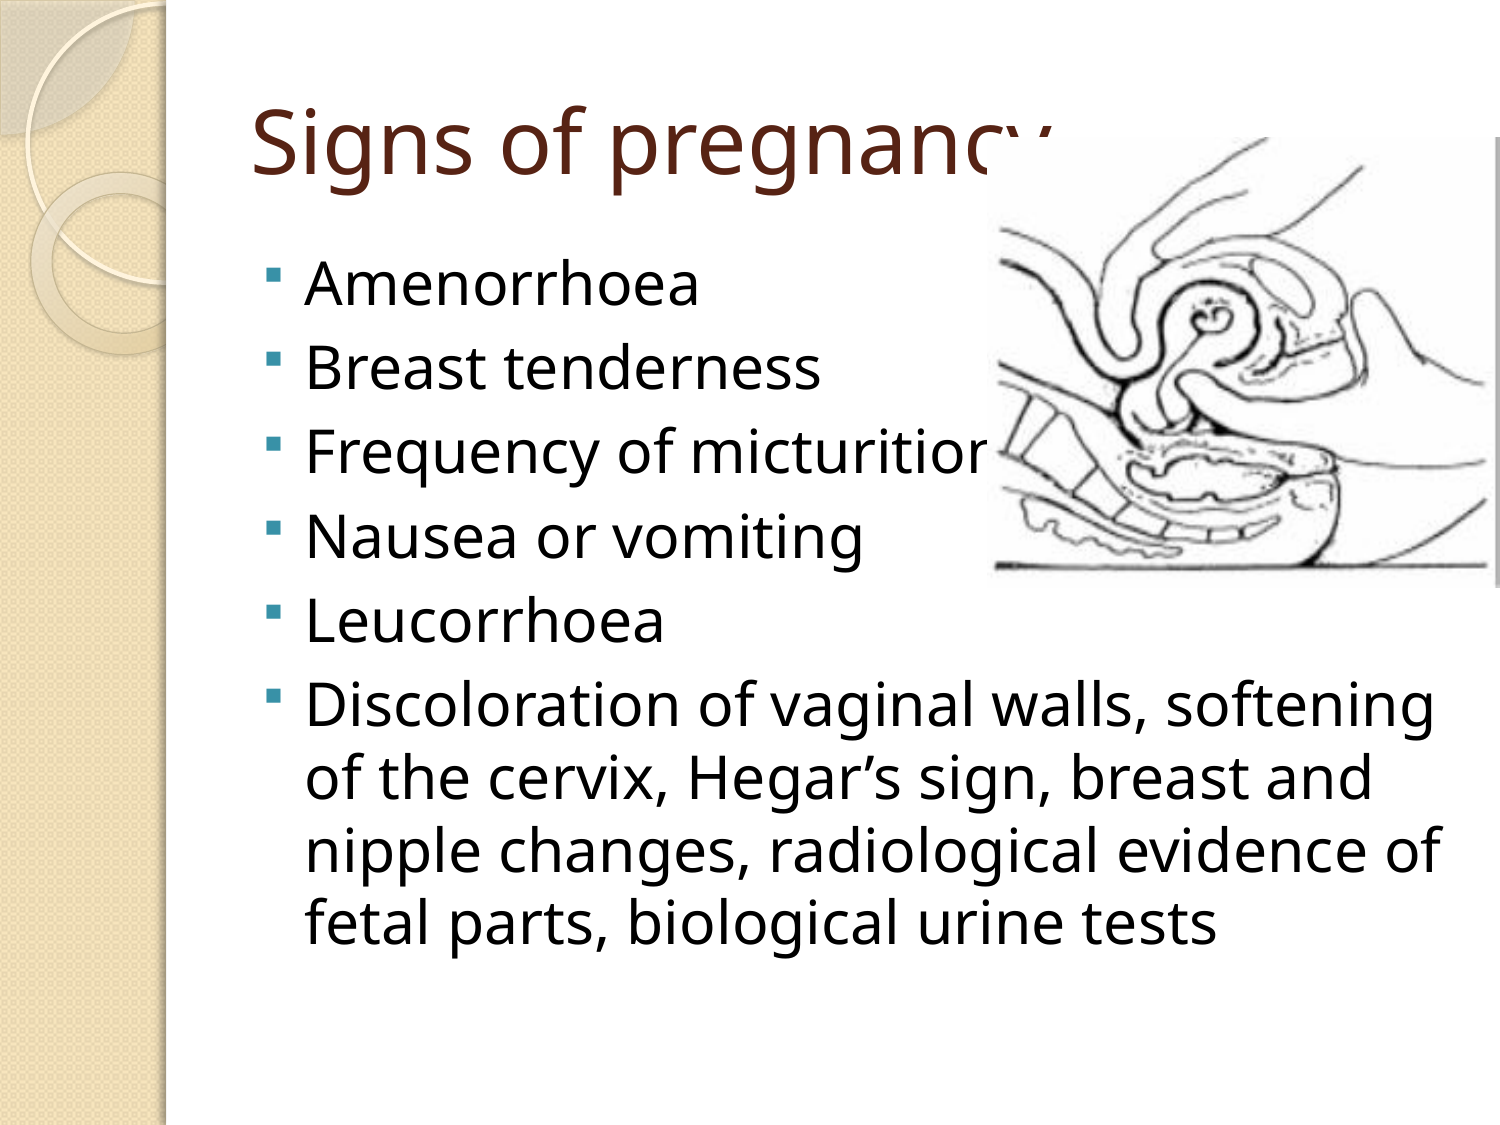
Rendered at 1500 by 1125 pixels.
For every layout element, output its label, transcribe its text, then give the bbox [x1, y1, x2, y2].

picture [987, 137, 1500, 588]
list Amenorrhoea Breast tenderness Frequency of micturition Nausea or vomiting Leucorrhoea Discoloration of vaginal walls, softening of the cervix, Hegar’s sign, breast and nipple changes, radiological evidence of fetal parts, biological urine tests [235, 237, 1466, 1025]
title Signs of pregnancy [235, 45, 1466, 233]
